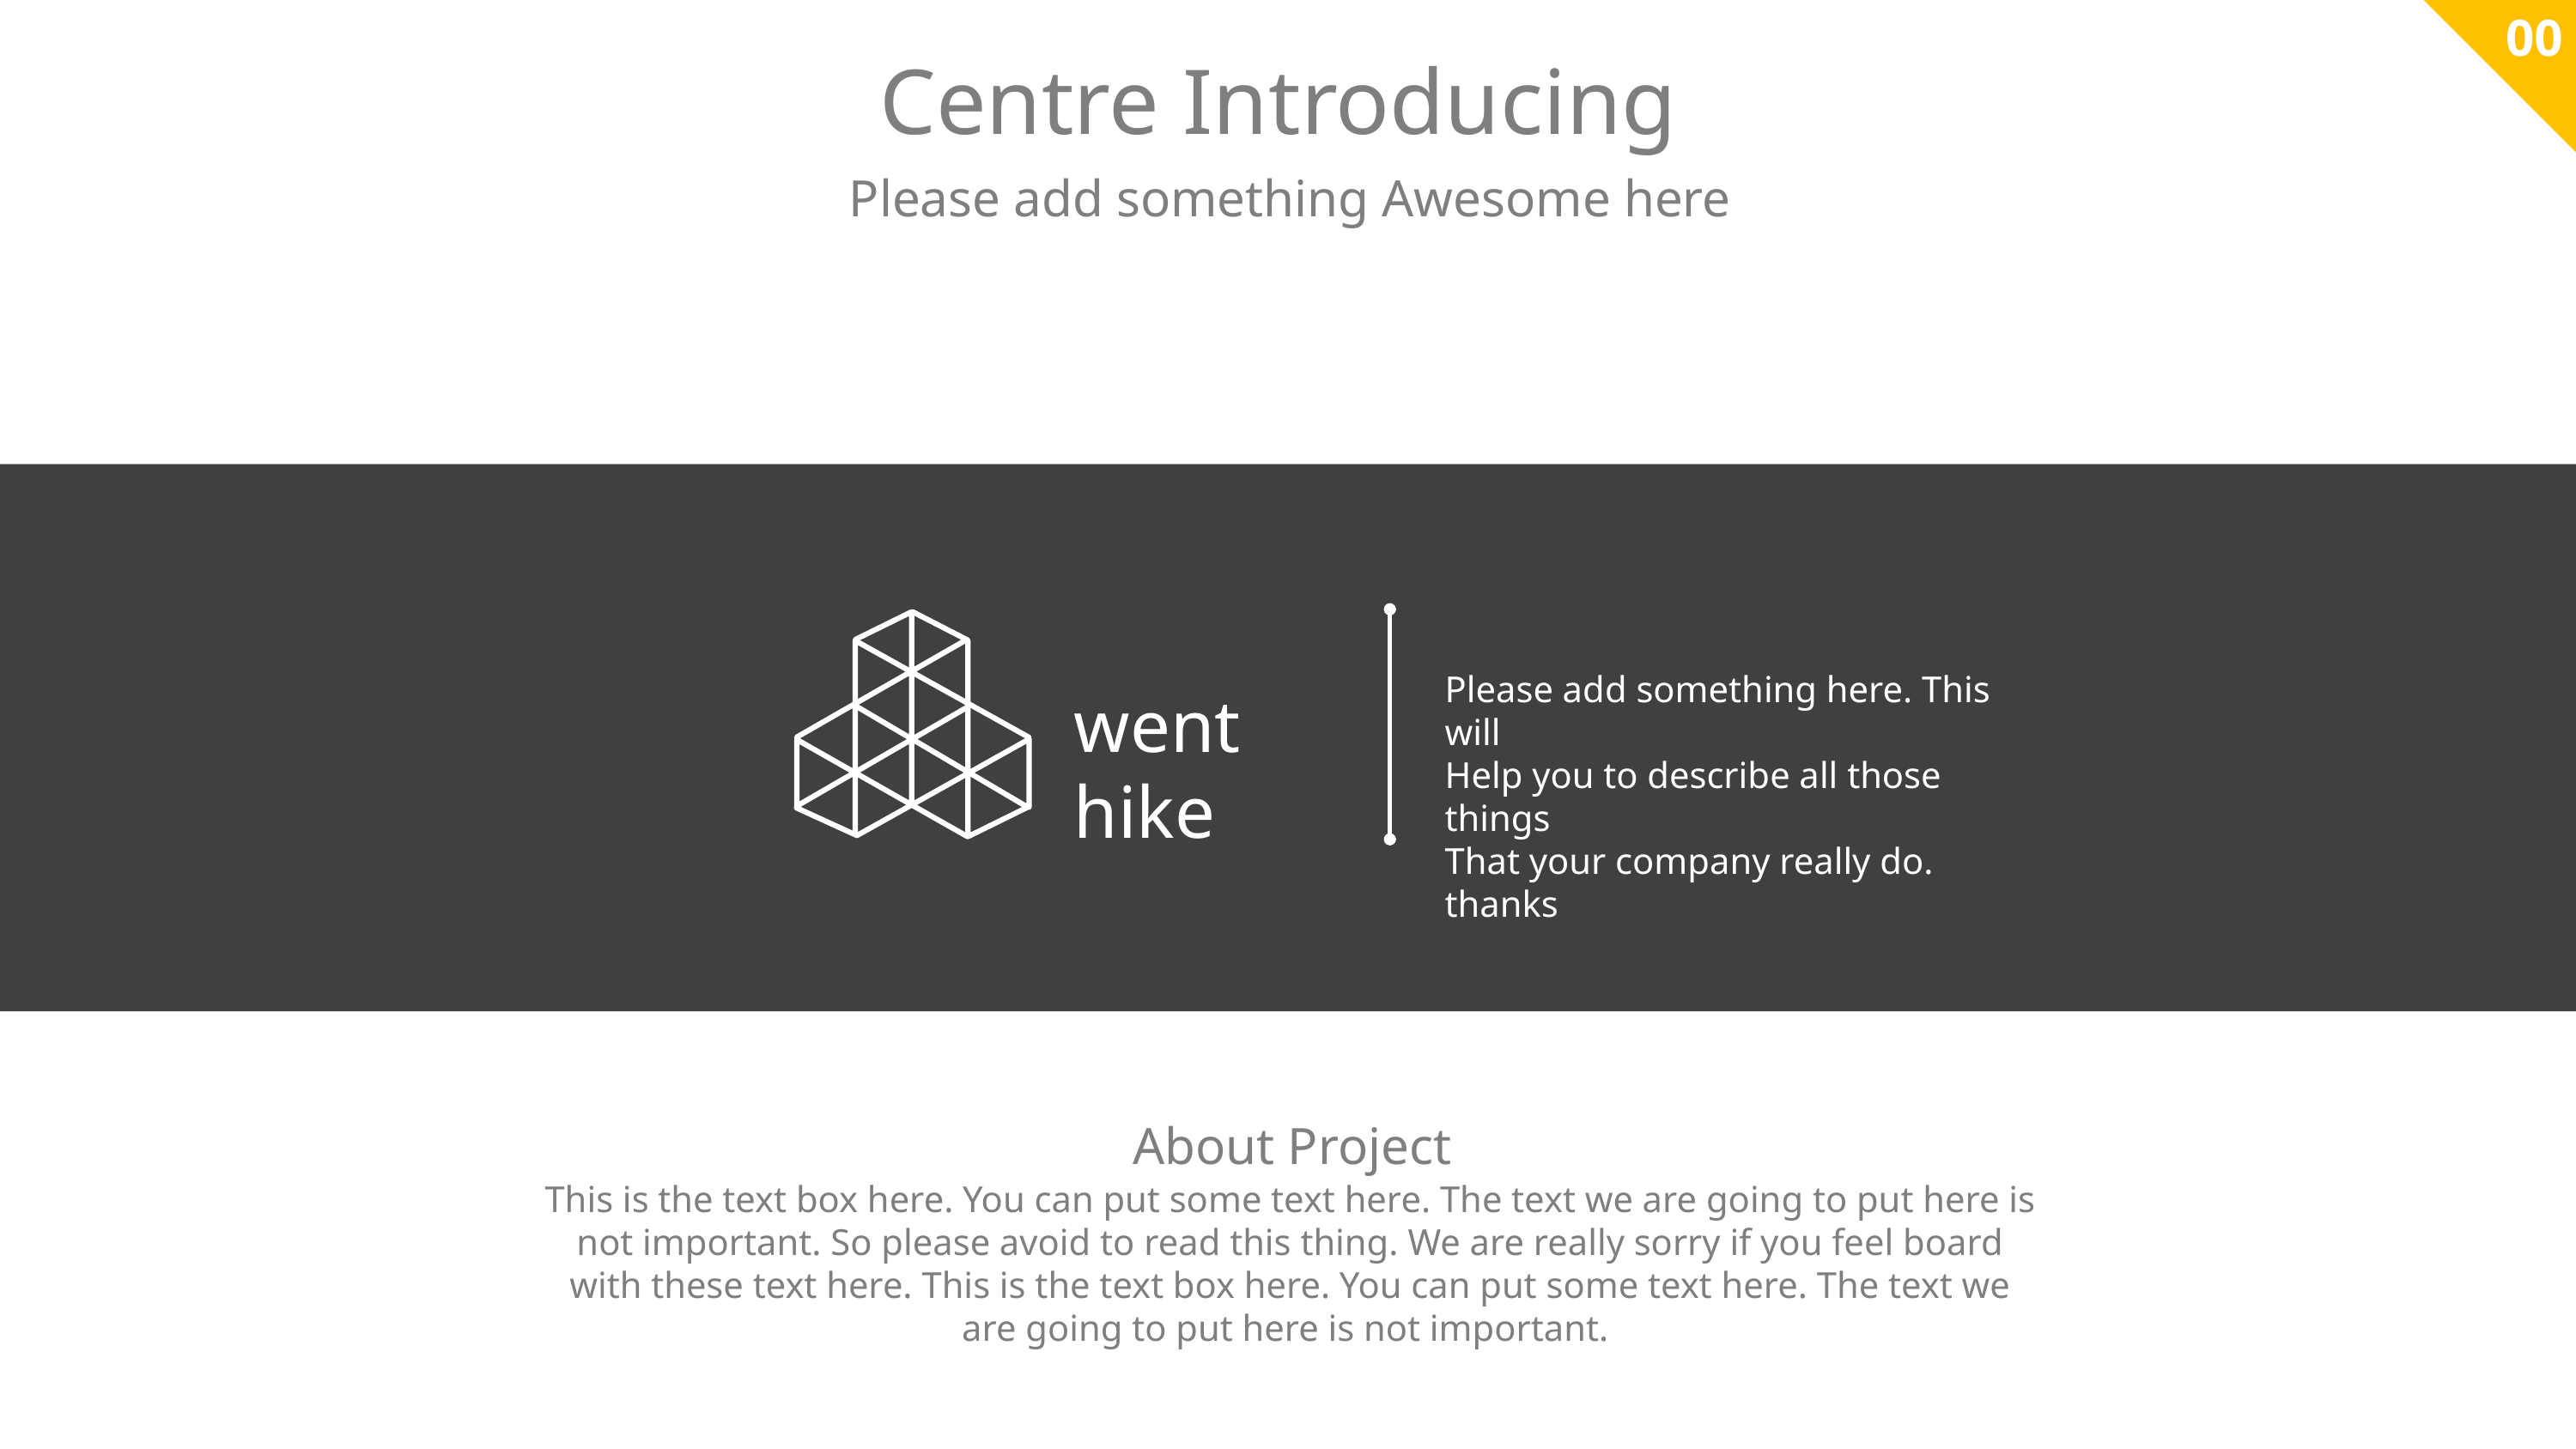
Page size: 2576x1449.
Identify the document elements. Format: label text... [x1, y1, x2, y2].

text_box Centre Introducing [866, 39, 1714, 160]
text_box Please add something here. This will Help you to describe all those things That your company really do. thanks [1432, 660, 2005, 931]
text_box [2423, 0, 2576, 153]
text_box went hike [1061, 674, 1356, 859]
text_box [0, 464, 2576, 1012]
text_box Please add something Awesome here [835, 160, 1744, 233]
text_box [793, 608, 1033, 840]
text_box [526, 1108, 2055, 1314]
